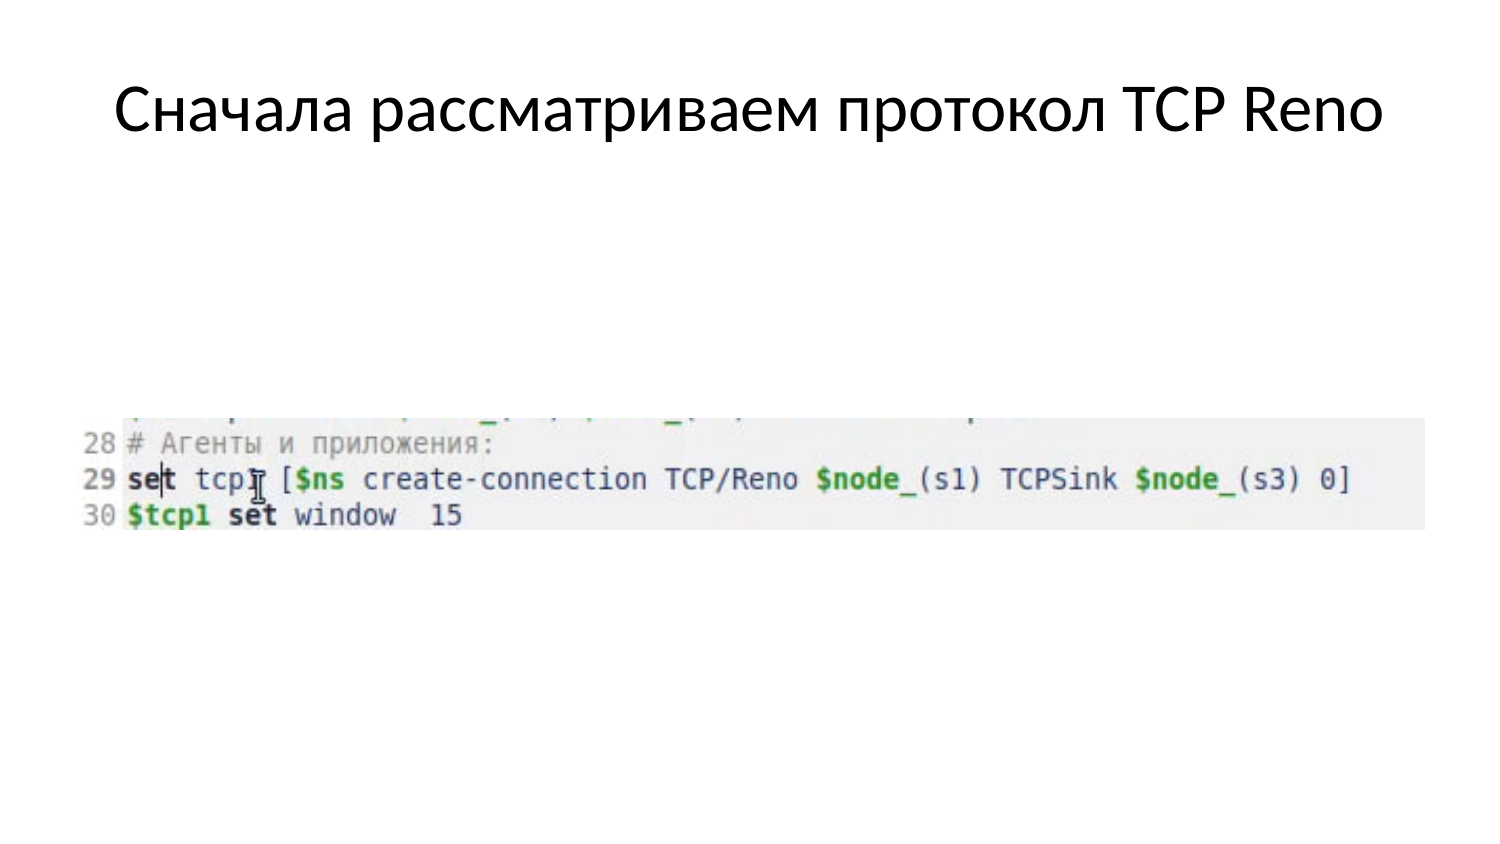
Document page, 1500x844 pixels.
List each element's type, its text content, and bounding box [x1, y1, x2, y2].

picture [74, 418, 1426, 530]
title Сначала рассматриваем протокол TCP Reno [75, 33, 1425, 175]
